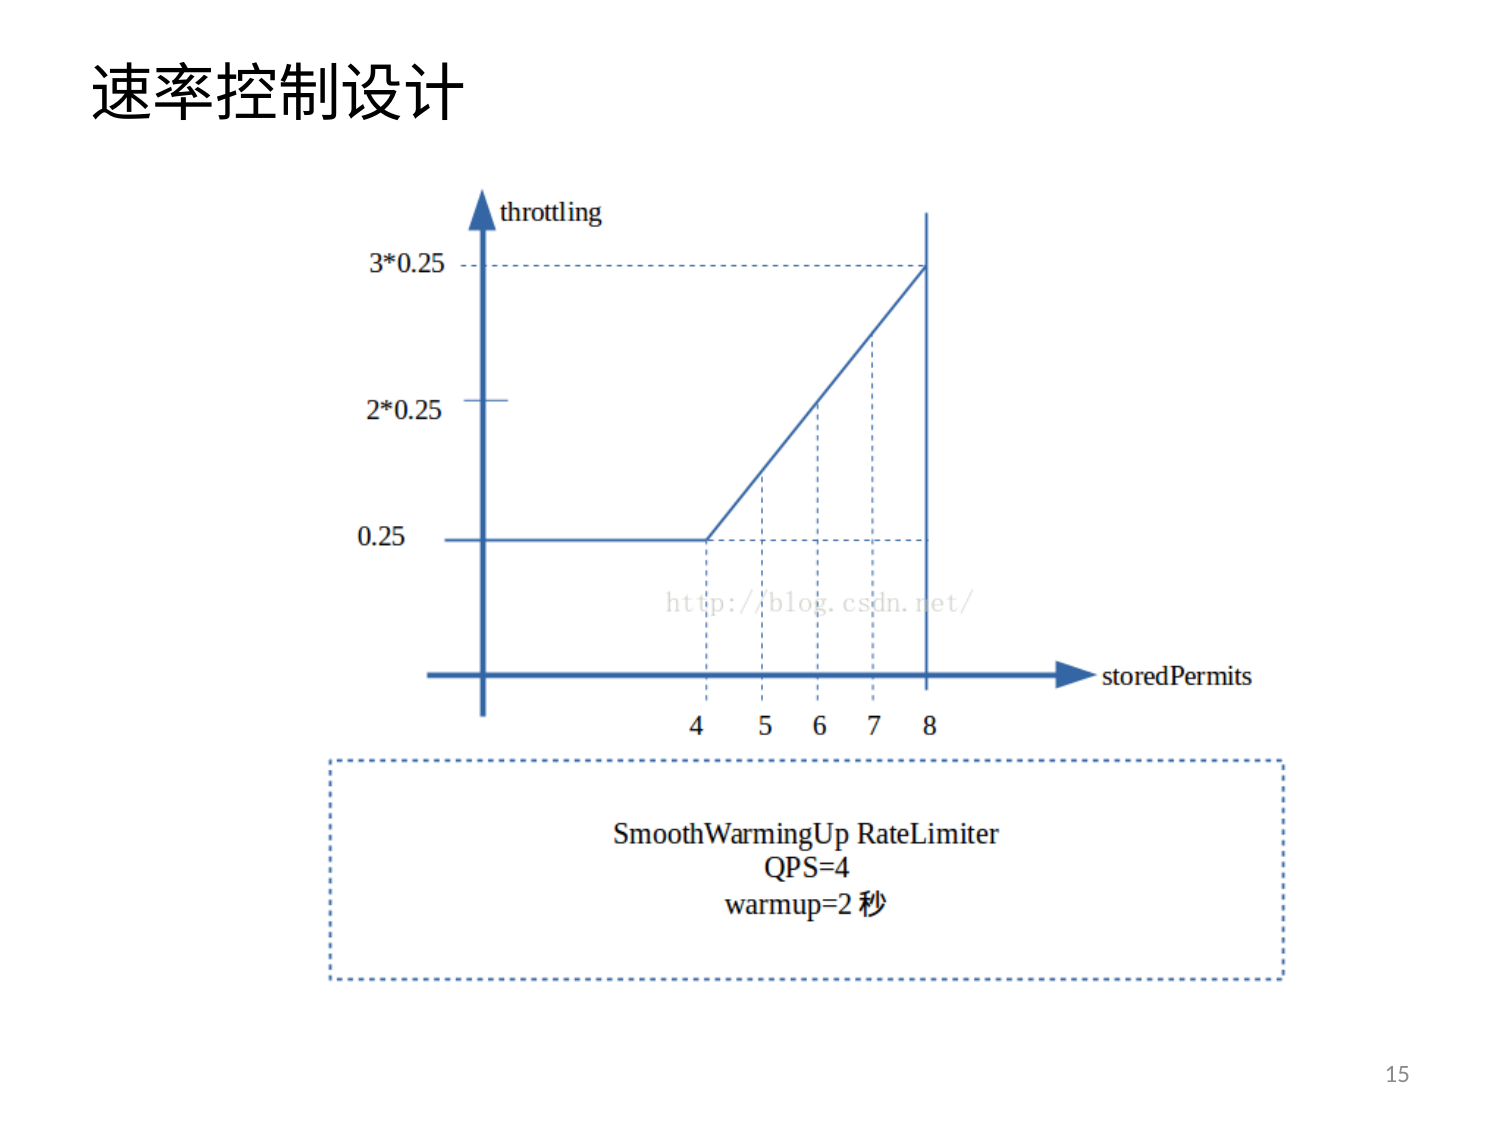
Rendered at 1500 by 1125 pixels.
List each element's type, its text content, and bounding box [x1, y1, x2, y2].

slide_number 15 [1074, 1042, 1425, 1103]
picture [318, 179, 1297, 995]
title 速率控制设计 [75, 45, 1425, 136]
